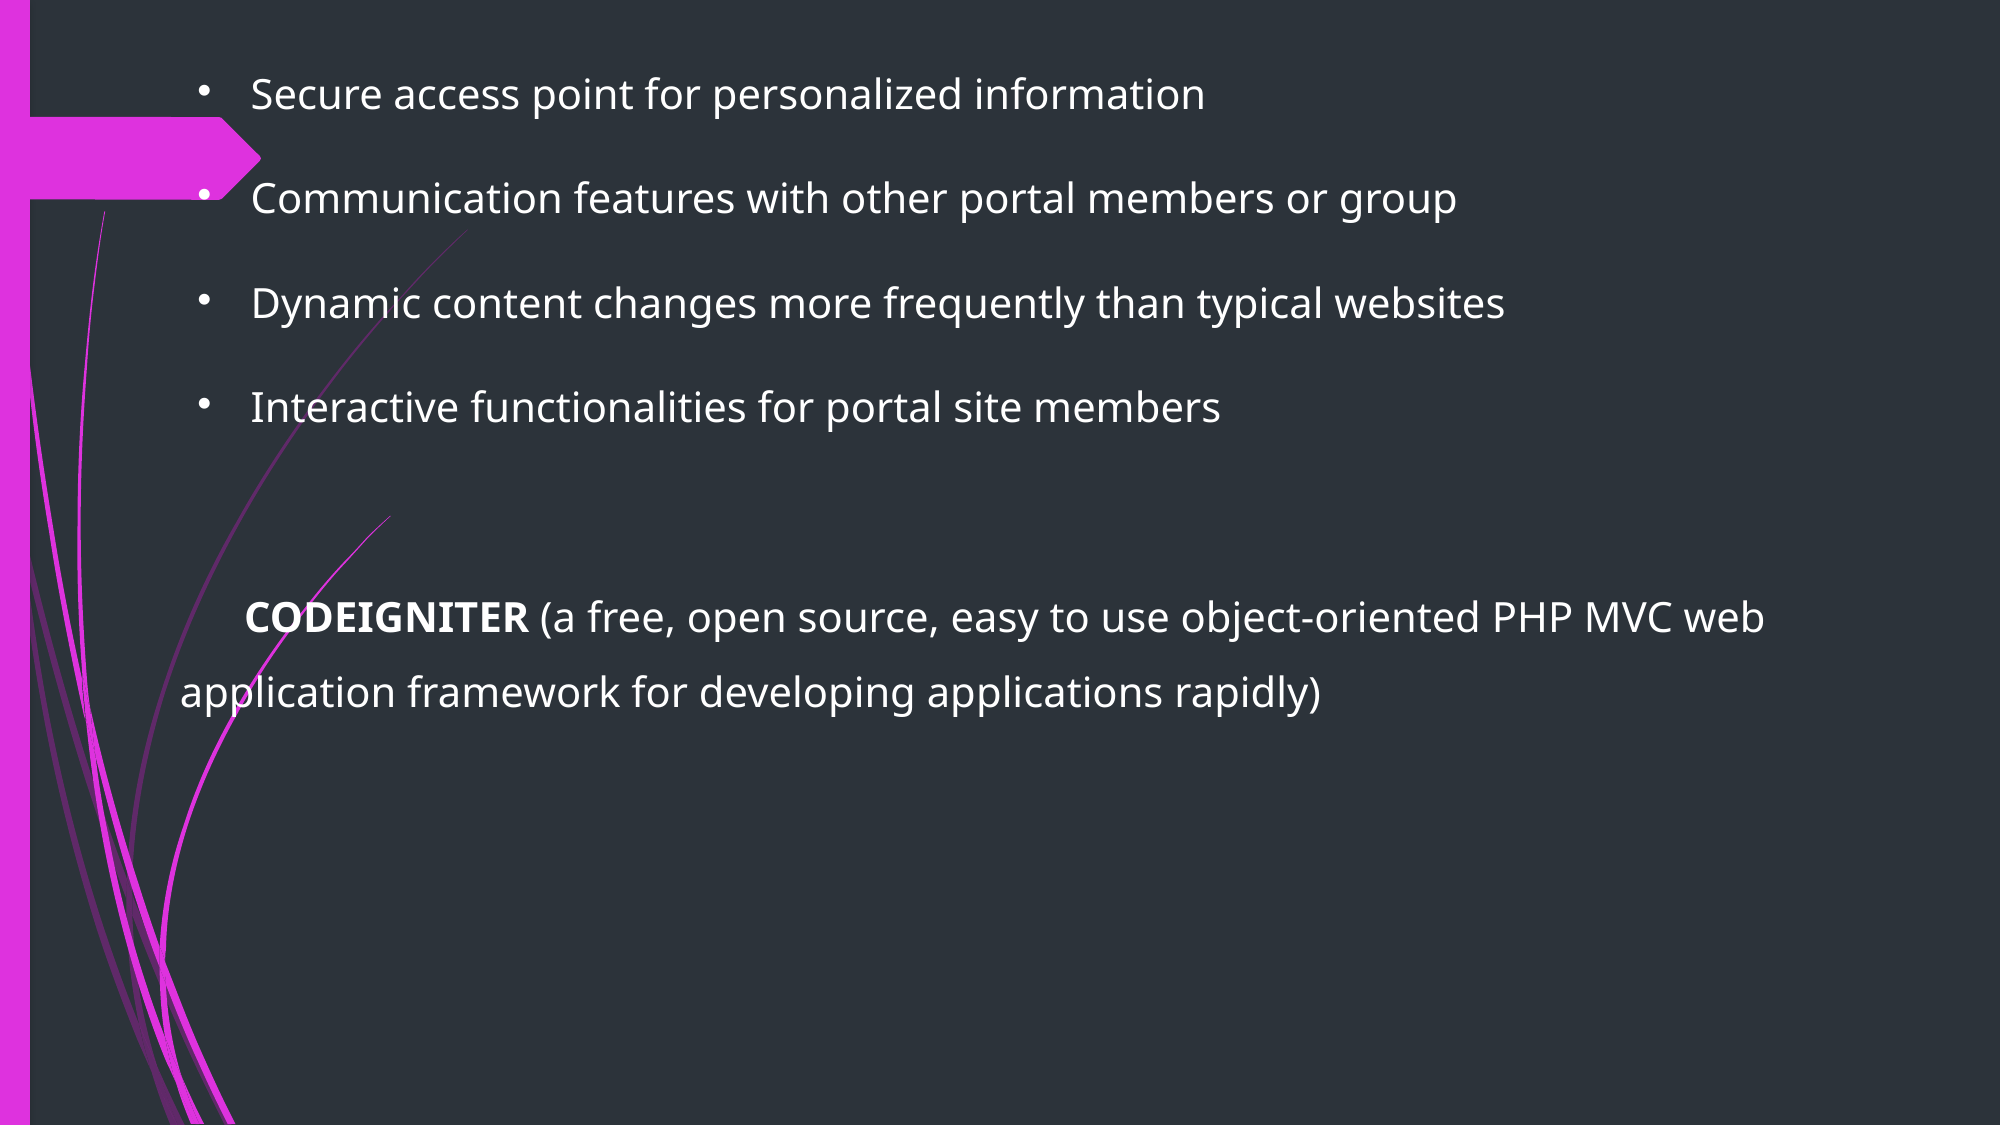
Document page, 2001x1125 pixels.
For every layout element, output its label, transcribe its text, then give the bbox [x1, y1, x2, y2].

text_box Secure access point for personalized information Communication features with other portal members or group Dynamic content changes more frequently than typical websites Interactive functionalities for portal site members CODEIGNITER (a free, open source, easy to use object-oriented PHP MVC web application framework for developing applications rapidly) [164, 35, 1992, 1080]
